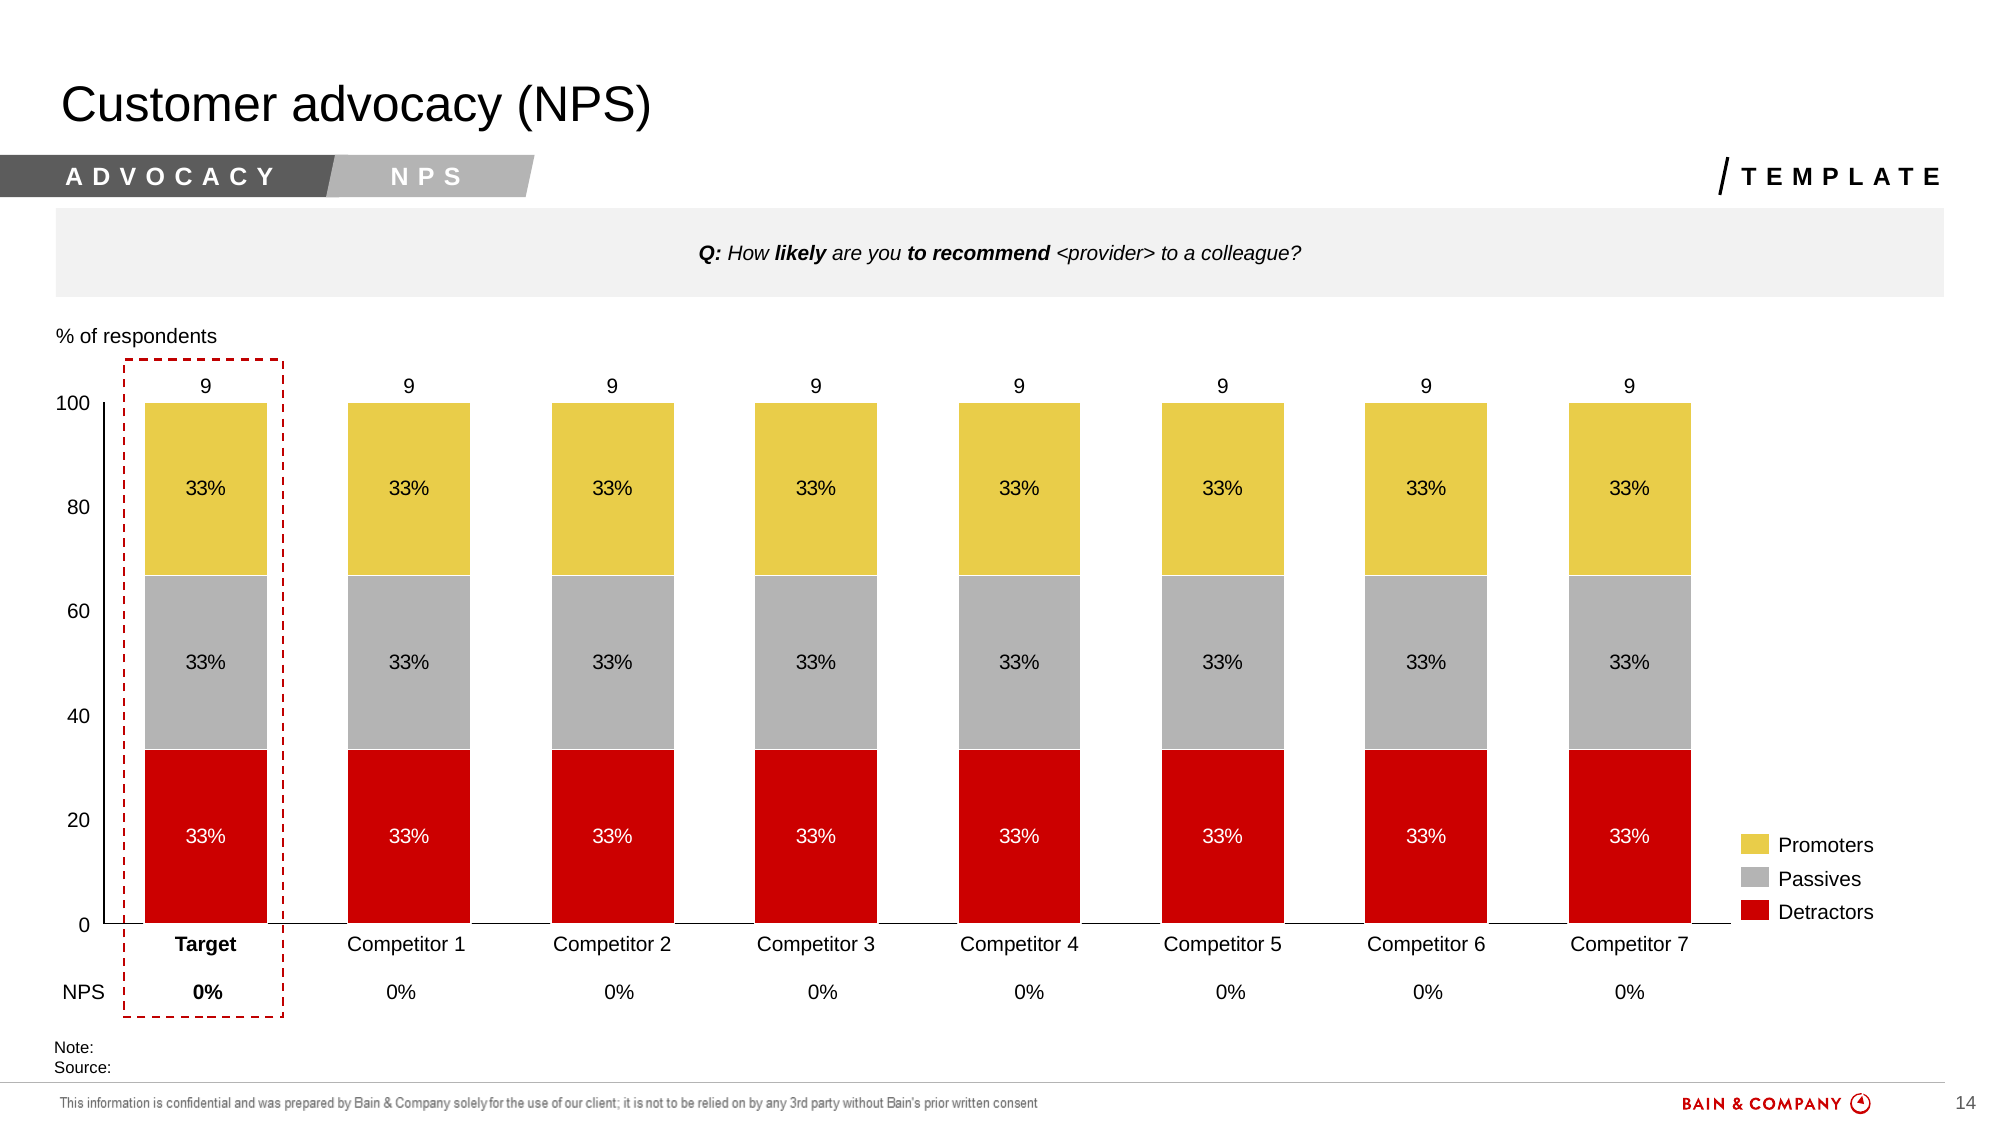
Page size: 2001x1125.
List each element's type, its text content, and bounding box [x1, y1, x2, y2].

text_box 100 [55, 389, 90, 415]
text_box 0% [924, 972, 1133, 1010]
text_box [1746, 865, 1771, 889]
text_box 40 [67, 702, 90, 728]
text_box Competitor 4 [959, 938, 1080, 956]
text_box Competitor 1 [345, 938, 473, 956]
text_box 9 [1417, 372, 1435, 388]
text_box % of respondents [55, 322, 217, 373]
text_box Competitor 5 [1162, 938, 1284, 956]
picture [51, 1089, 1103, 1119]
text_box 9 [1621, 372, 1639, 388]
text_box NPS [54, 972, 131, 1010]
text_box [1723, 156, 1946, 196]
text_box [123, 358, 284, 388]
text_box 9 [400, 372, 418, 388]
text_box 9 [1010, 372, 1029, 388]
text_box [123, 1010, 284, 1018]
text_box 0% [1133, 972, 1327, 1010]
text_box 60 [67, 598, 90, 624]
text_box 0% [131, 972, 284, 1010]
text_box Competitor 3 [755, 938, 877, 956]
text_box [123, 938, 284, 972]
text_box 9 [1214, 372, 1232, 388]
text_box Competitor 6 [1365, 938, 1487, 956]
text_box 9 [807, 372, 825, 388]
text_box 0% [1528, 972, 1732, 1010]
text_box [0, 154, 535, 198]
text_box Promoters [1778, 832, 1875, 857]
text_box 0% [721, 972, 924, 1010]
text_box Competitor 7 [1569, 938, 1690, 956]
text_box 0 [78, 911, 90, 937]
text_box 0% [517, 972, 721, 1010]
text_box Passives [1778, 865, 1862, 891]
text_box [1746, 832, 1771, 856]
text_box 80 [67, 493, 90, 519]
text_box 0% [1327, 972, 1528, 1010]
text_box 9 [603, 372, 622, 388]
chart [90, 388, 1746, 938]
text_box [1746, 898, 1771, 922]
text_box 0% [284, 972, 517, 1010]
title Customer advocacy (NPS) [54, 0, 1945, 144]
text_box Competitor 2 [552, 938, 673, 956]
text_box Q: How likely are you to recommend <provider> to a colleague? [55, 207, 1945, 298]
text_box Note: Source: [54, 1037, 1946, 1077]
text_box Detractors [1778, 898, 1875, 924]
text_box 20 [67, 806, 90, 832]
